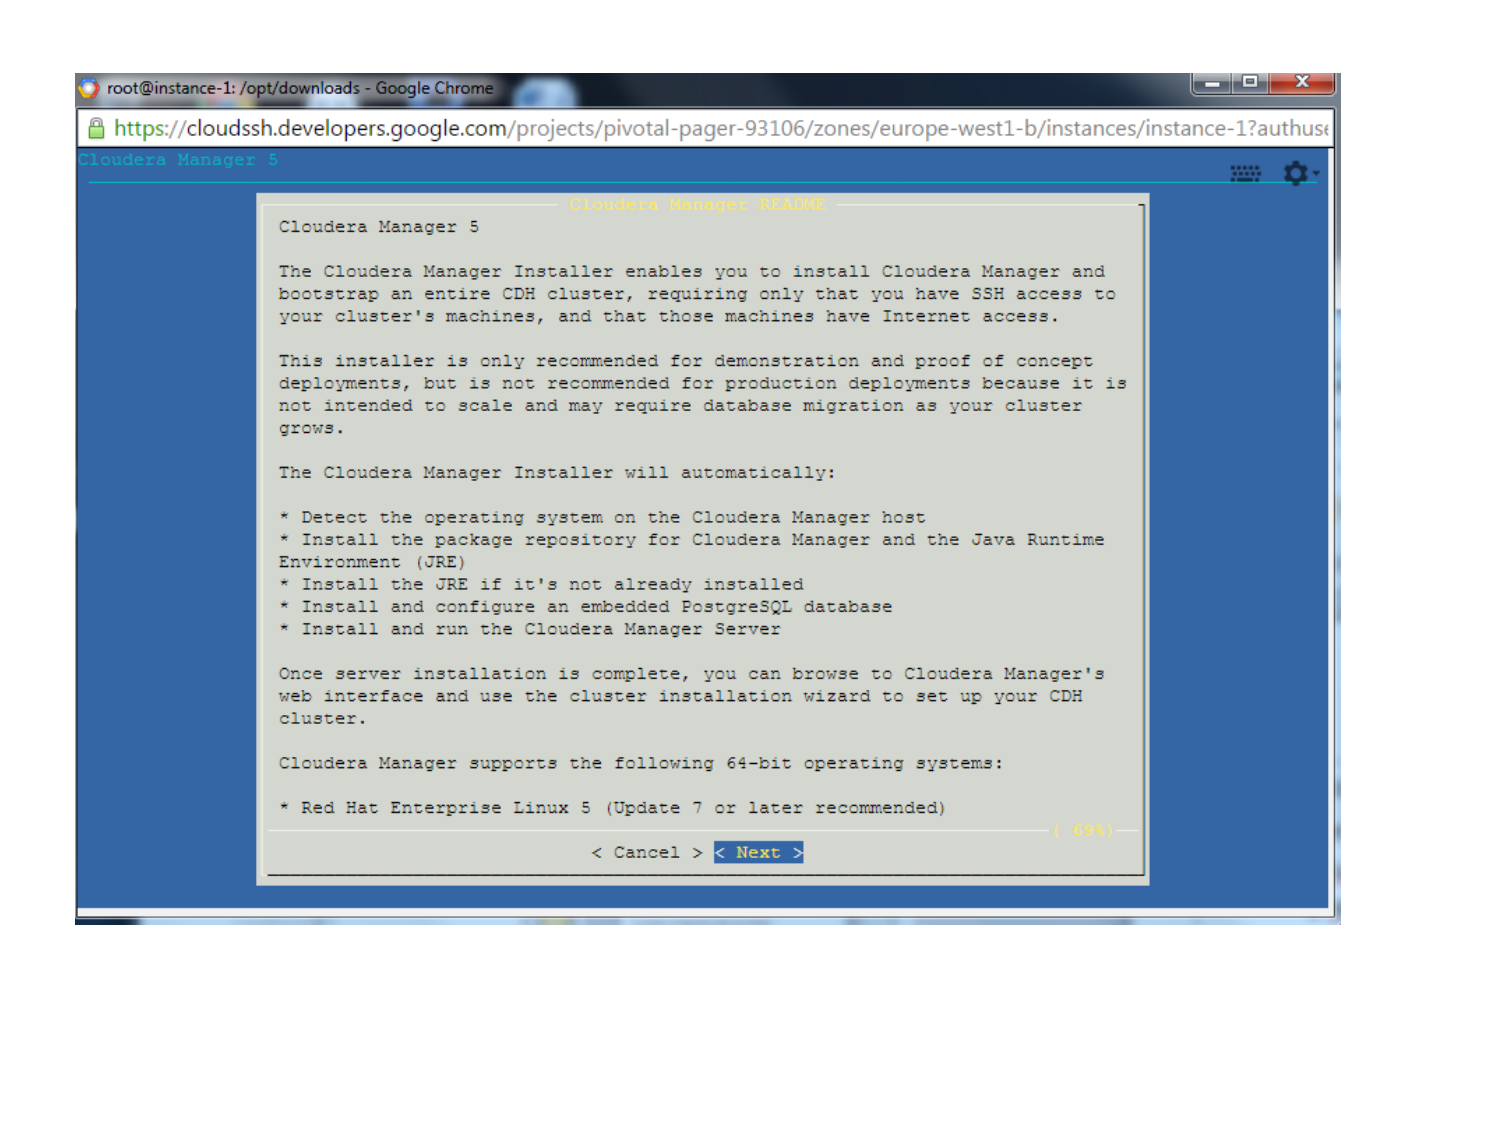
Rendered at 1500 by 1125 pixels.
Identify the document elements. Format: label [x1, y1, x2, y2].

picture [74, 73, 1341, 926]
